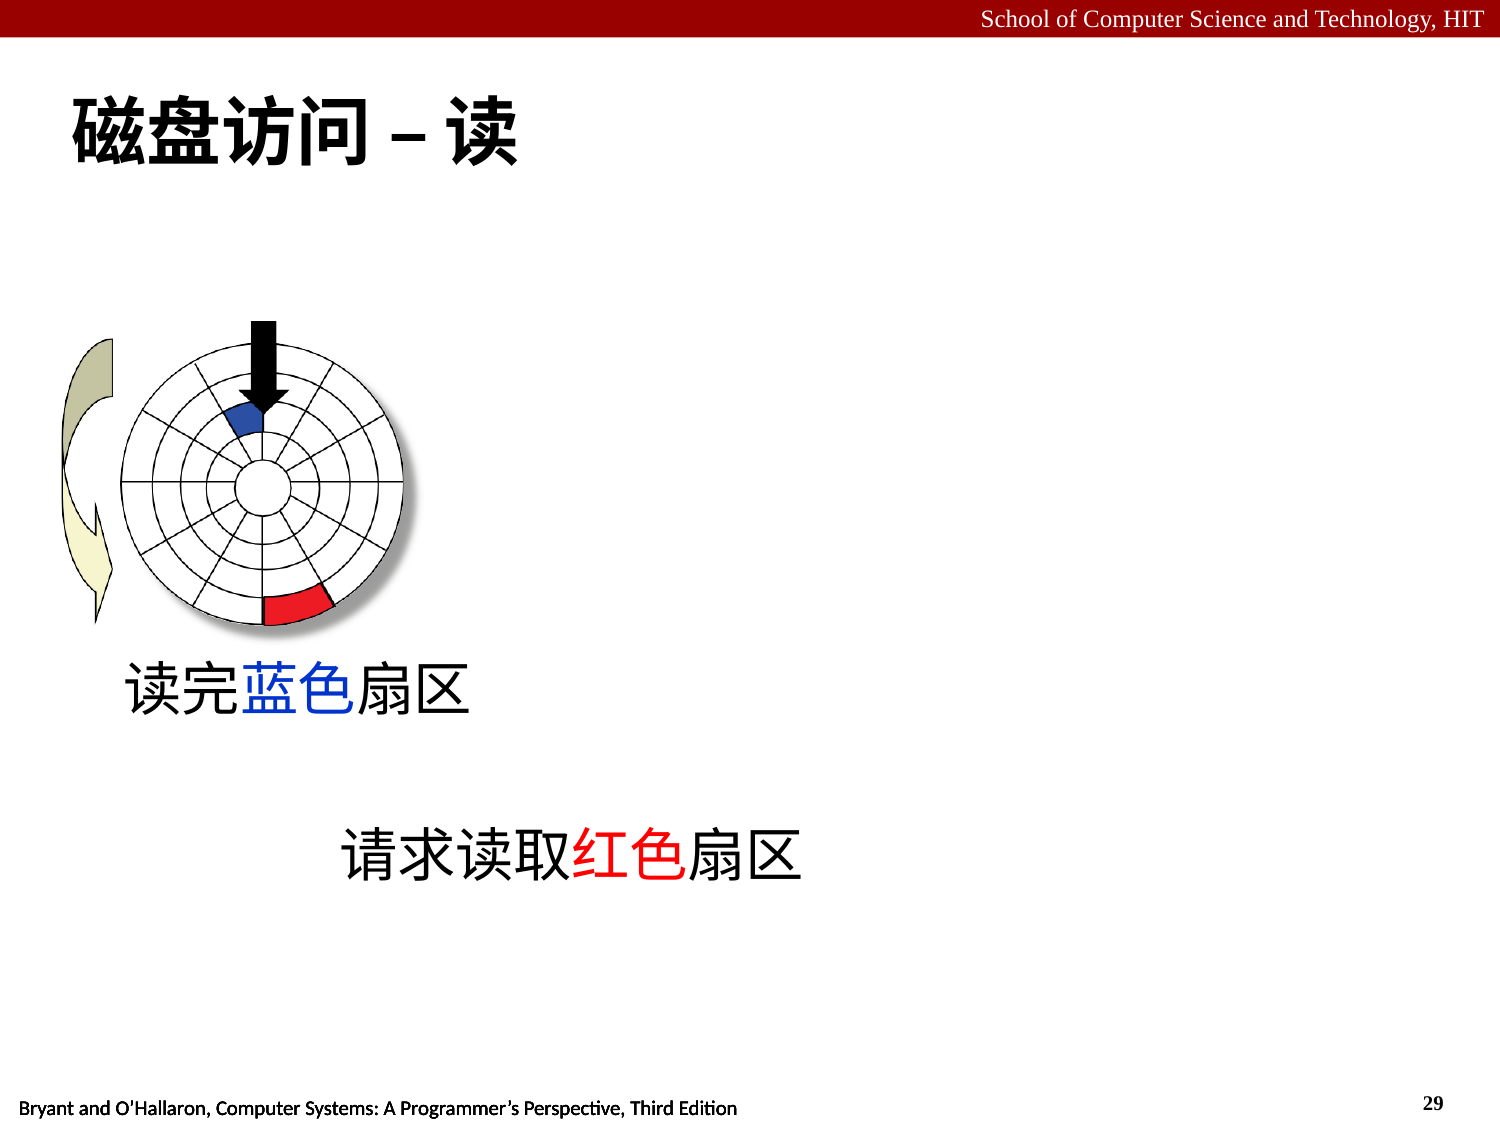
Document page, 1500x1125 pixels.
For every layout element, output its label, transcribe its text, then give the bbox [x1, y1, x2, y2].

text_box 读完蓝色扇区 请求读取红色扇区 [123, 652, 1011, 888]
text_box [61, 321, 404, 626]
text_box [122, 343, 427, 649]
title 磁盘访问 – 读 [71, 35, 660, 224]
